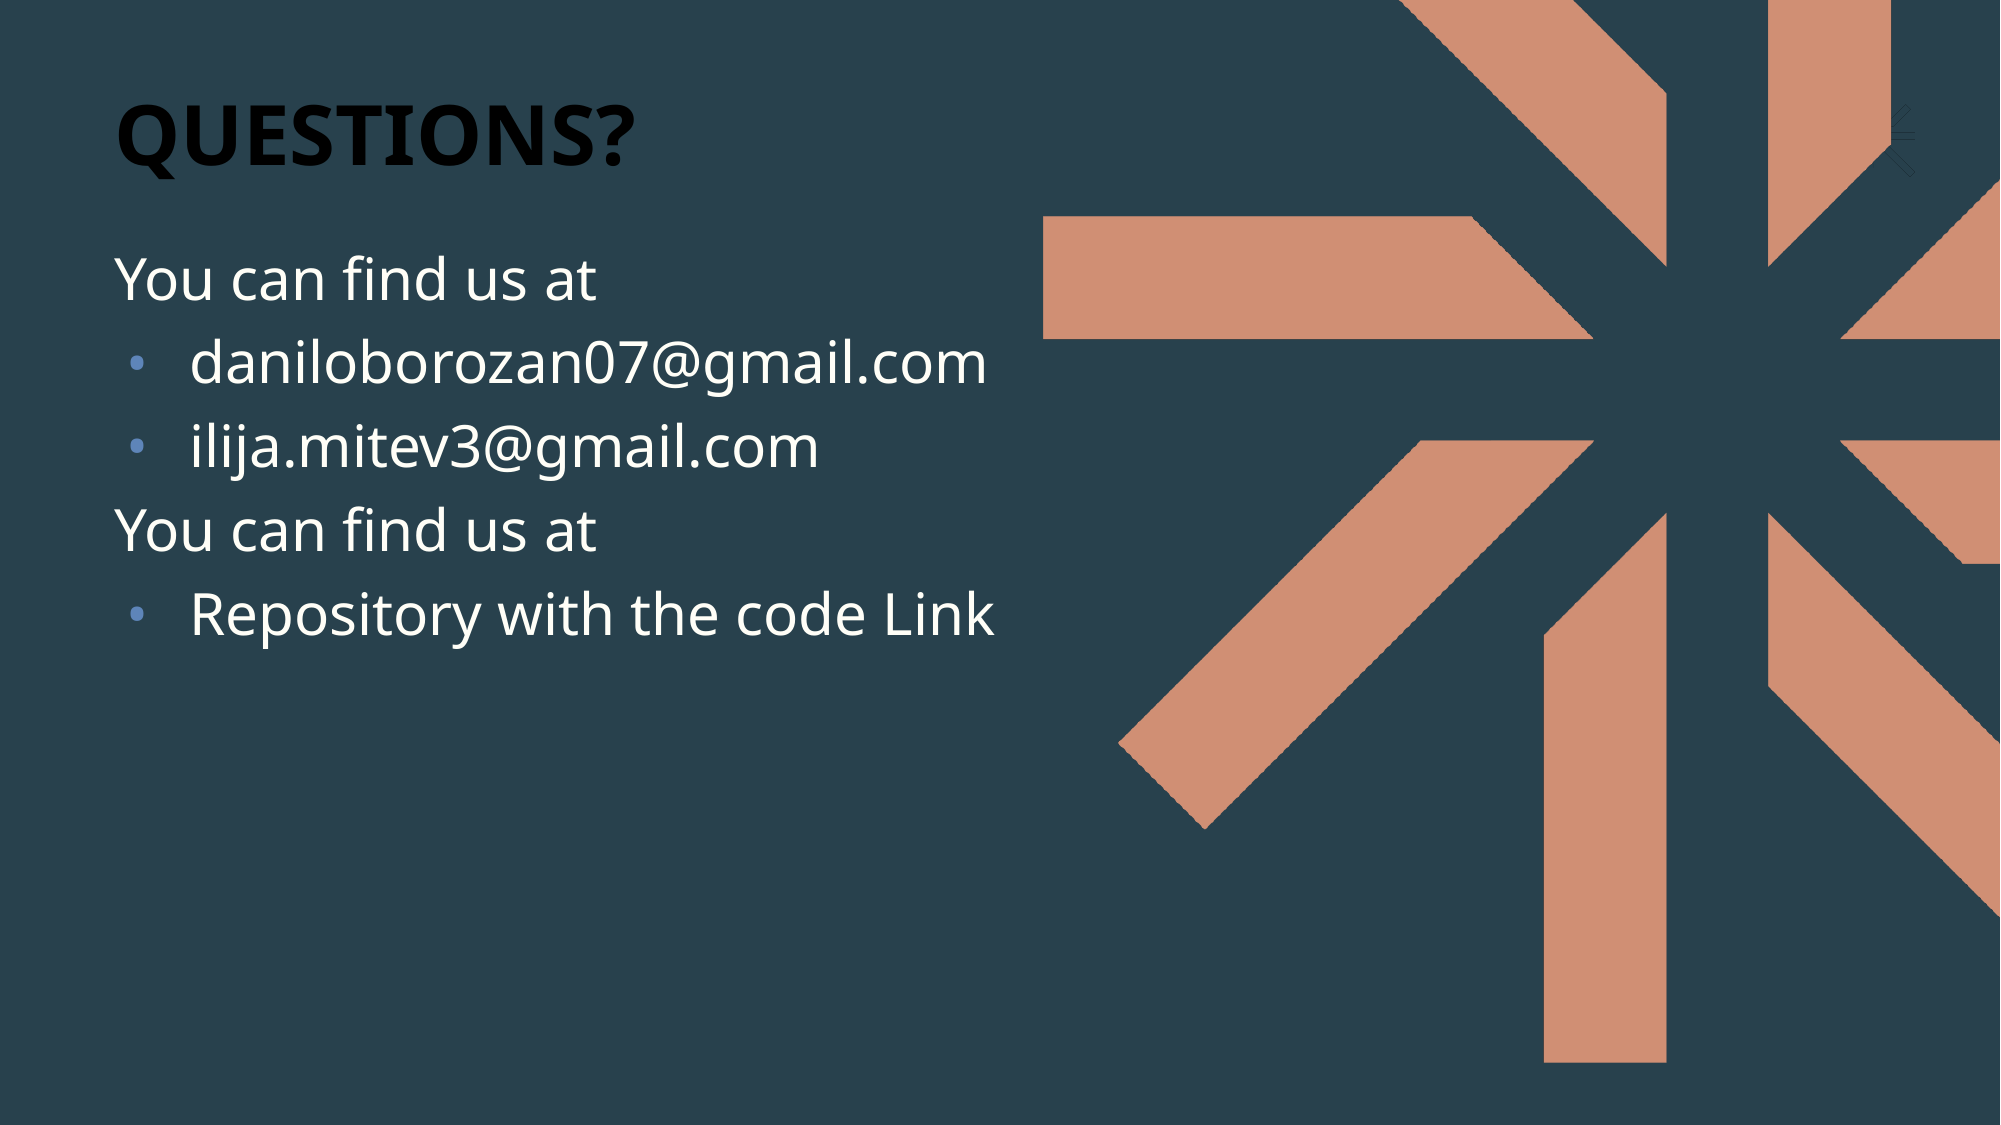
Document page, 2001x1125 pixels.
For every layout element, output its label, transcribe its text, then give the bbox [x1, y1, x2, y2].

title QUESTIONS? [103, 70, 1366, 194]
picture [1030, 0, 2000, 1125]
text_box You can find us at daniloborozan07@gmail.com ilija.mitev3@gmail.com You can find us at Repository with the code Link [103, 244, 1083, 790]
